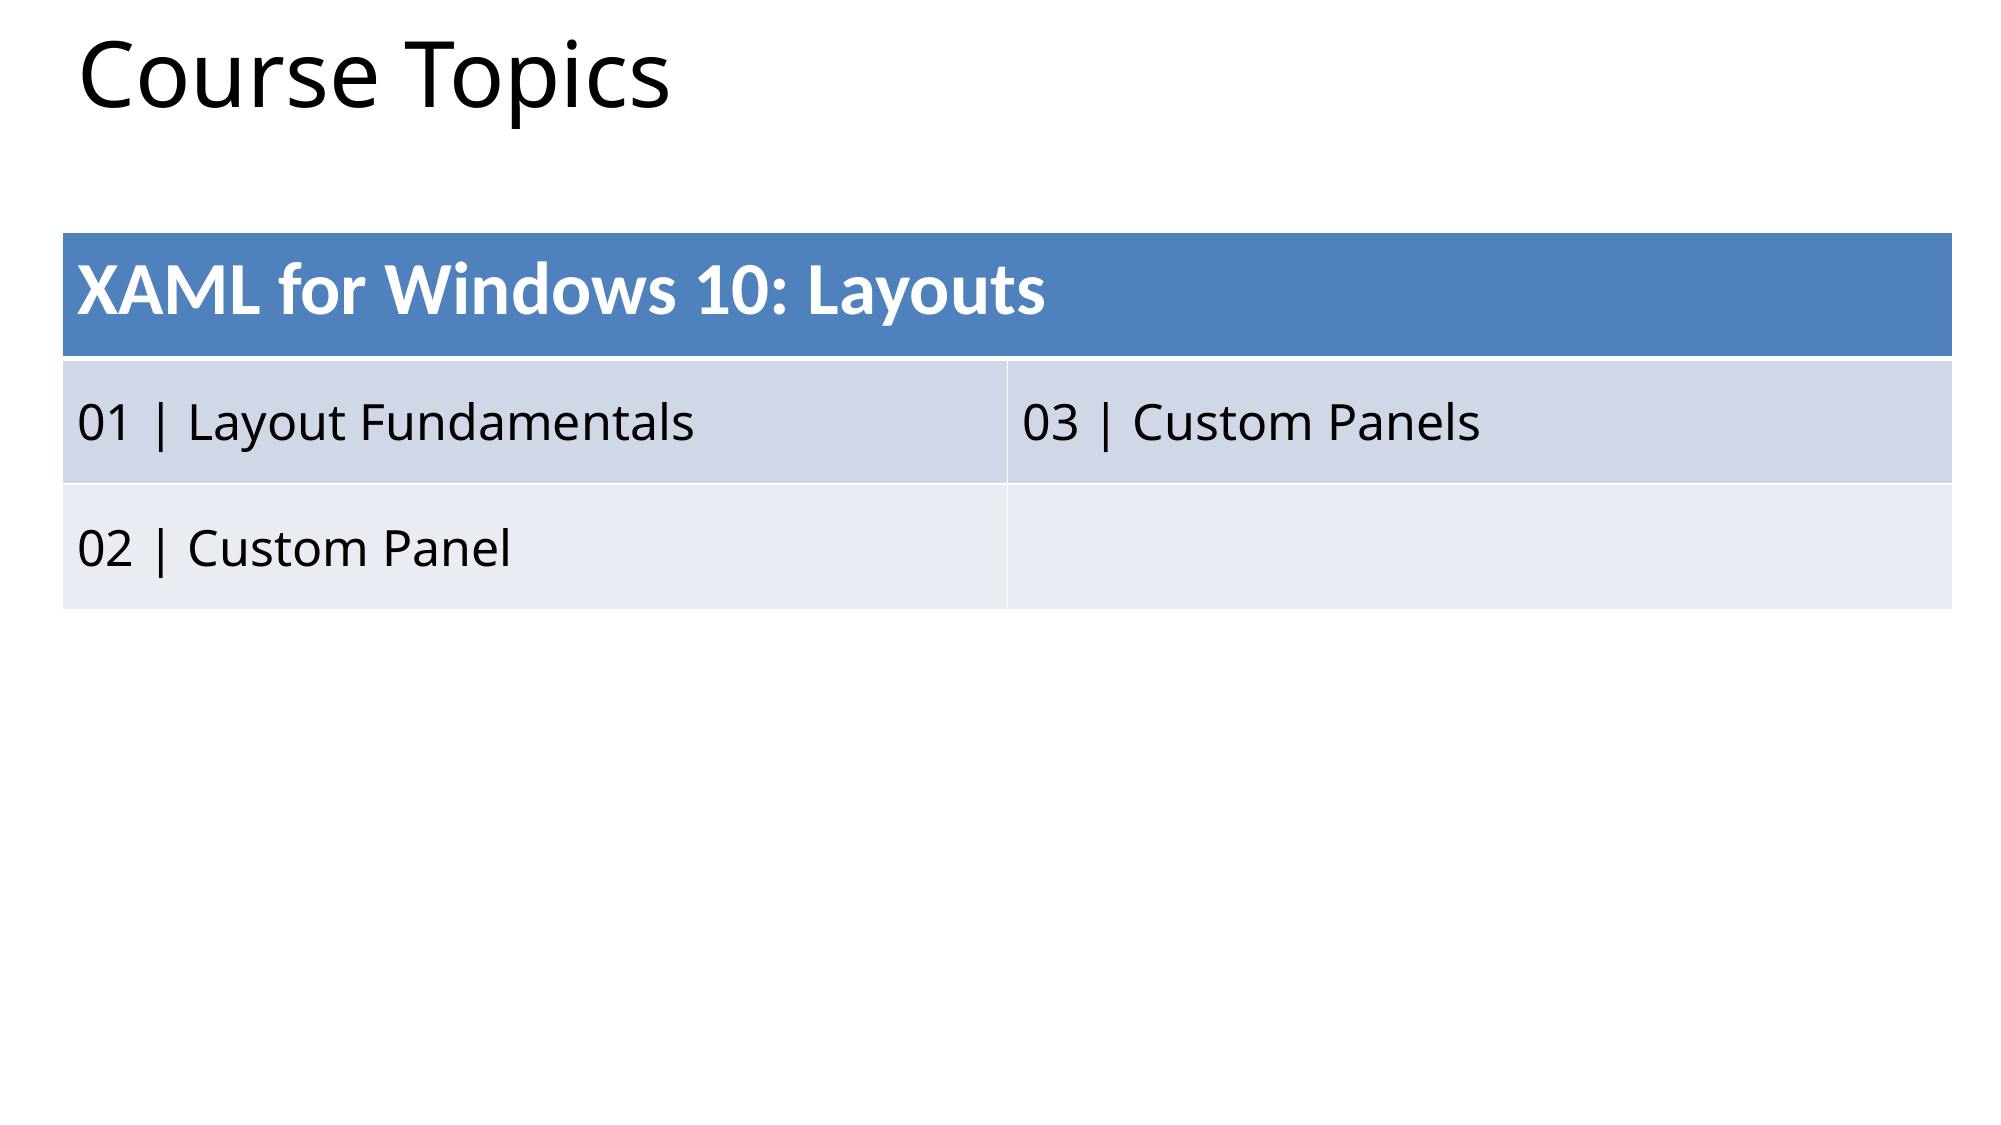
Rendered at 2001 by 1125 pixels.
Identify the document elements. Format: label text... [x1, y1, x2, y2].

table_cell 03 | Custom Panels [1008, 361, 1952, 483]
table_cell [1008, 485, 1952, 609]
table_cell 01 | Layout Fundamentals [63, 361, 1007, 483]
table_header XAML for Windows 10: Layouts [63, 233, 1952, 356]
title Course Topics [62, 29, 1953, 205]
table_cell 02 | Custom Panel [63, 485, 1007, 609]
